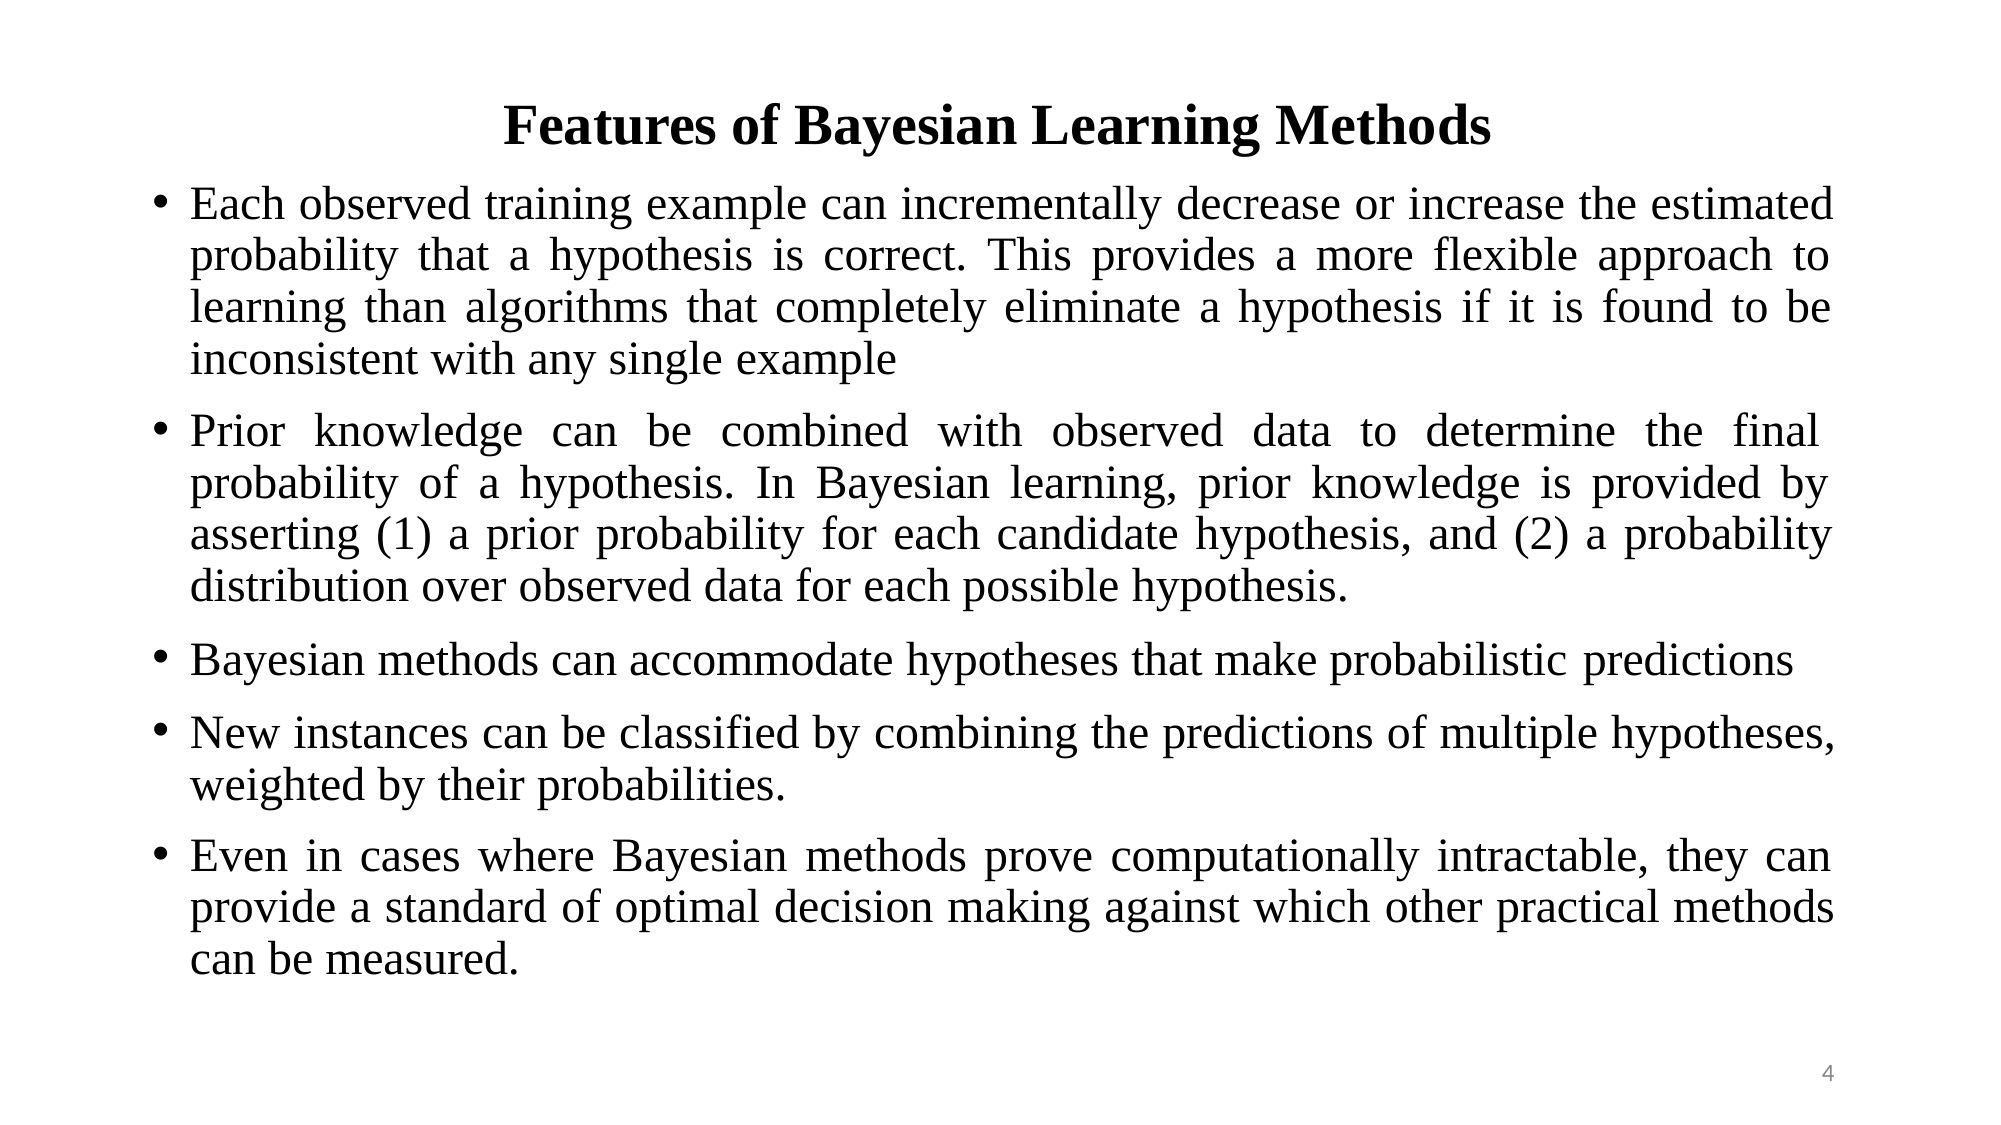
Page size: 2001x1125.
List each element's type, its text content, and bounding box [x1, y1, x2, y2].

title Features of Bayesian Learning Methods [500, 84, 1499, 169]
slide_number 4 [1815, 1060, 1854, 1125]
text_box Each observed training example can incrementally decrease or increase the estimated probability that a hypothesis is correct. This provides a more flexible approach to learning than algorithms that completely eliminate a hypothesis if it is found to be inconsistent with any single example Prior knowledge can be combined with observed data to determine the final probability of a hypothesis. In Bayesian learning, prior knowledge is provided by asserting (1) a prior probability for each candidate hypothesis, and (2) a probability distribution over observed data for each possible hypothesis. Bayesian methods can accommodate hypotheses that make probabilistic predictions New instances can be classified by combining the predictions of multiple hypotheses, weighted by their probabilities. Even in cases where Bayesian methods prove computationally intractable, they can provide a standard of optimal decision making against which other practical methods can be measured. [150, 169, 1850, 985]
